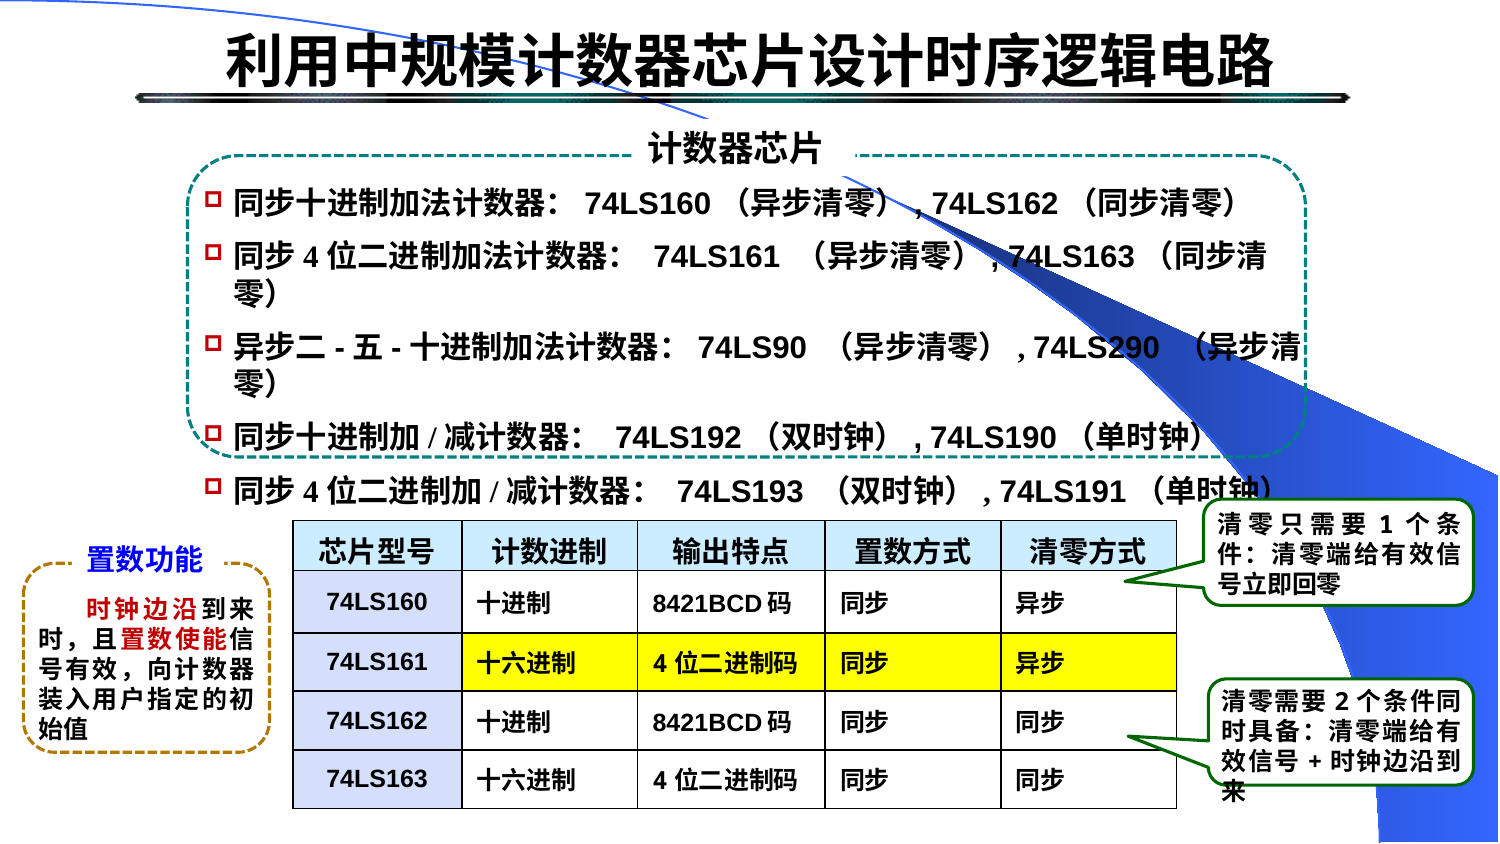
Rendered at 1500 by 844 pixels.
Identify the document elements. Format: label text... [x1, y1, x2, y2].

table_cell 4位二进制码 [638, 751, 824, 808]
table_header 芯片型号 [294, 521, 461, 570]
table_cell 4位二进制码 [638, 634, 824, 690]
table_cell 8421BCD码 [638, 571, 824, 632]
table_cell 十进制 [463, 571, 637, 632]
table_cell 十进制 [463, 692, 637, 749]
table_cell 8421BCD码 [638, 692, 824, 749]
table_header 计数进制 [463, 521, 637, 570]
table_cell 十六进制 [463, 751, 637, 808]
table_cell 异步 [1002, 571, 1176, 632]
table_cell 74LS161 [294, 634, 461, 690]
table_cell 十六进制 [463, 634, 637, 690]
table_cell 74LS160 [294, 571, 461, 632]
table_cell 74LS163 [294, 751, 461, 808]
table_cell 同步 [1002, 692, 1176, 749]
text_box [23, 534, 270, 753]
text_box 利用中规模计数器芯片设计时序逻辑电路 [175, 17, 1325, 93]
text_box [187, 118, 1318, 457]
table_cell 同步 [826, 634, 1000, 690]
table_cell 同步 [826, 692, 1000, 749]
table_cell 异步 [1002, 634, 1176, 690]
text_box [1202, 499, 1477, 608]
table_cell 同步 [826, 751, 1000, 808]
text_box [1206, 677, 1477, 786]
table_cell 同步 [826, 571, 1000, 632]
table_cell 同步 [1002, 751, 1176, 808]
table_header 输出特点 [638, 521, 824, 570]
picture [135, 93, 1353, 103]
table_header 置数方式 [826, 521, 1000, 570]
table_header 清零方式 [1002, 521, 1176, 570]
table_cell 74LS162 [294, 692, 461, 749]
